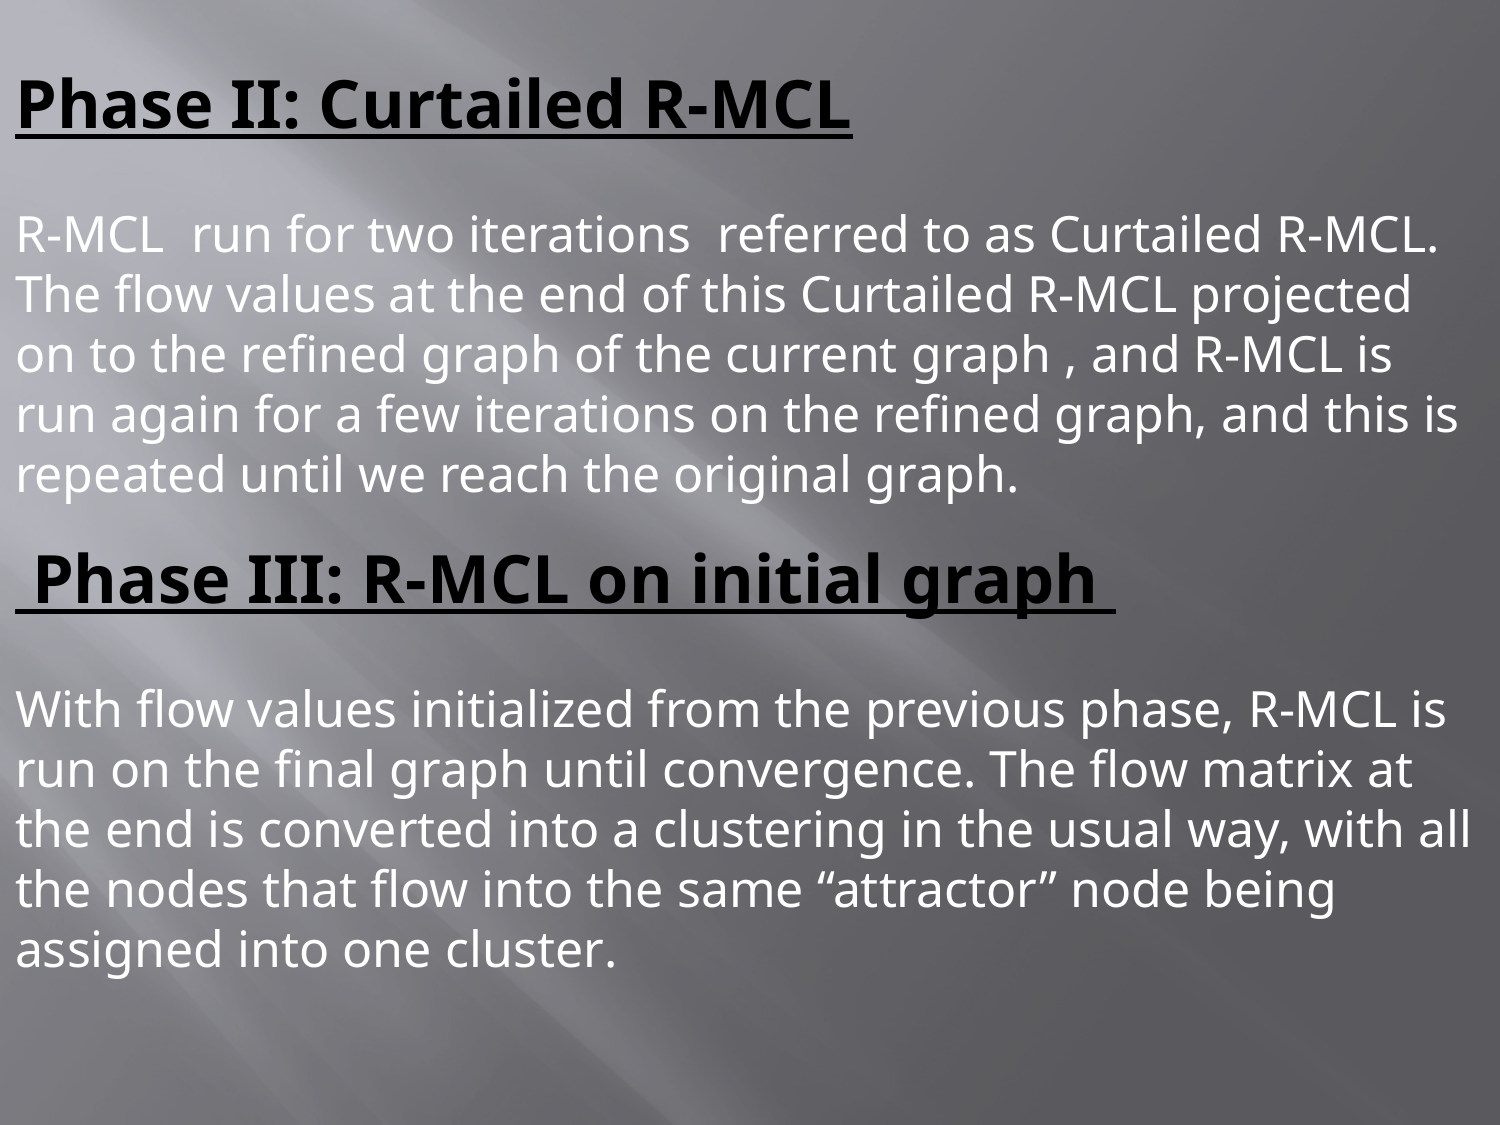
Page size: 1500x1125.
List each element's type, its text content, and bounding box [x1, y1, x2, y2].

text_box Phase II: Curtailed R-MCL R-MCL run for two iterations referred to as Curtailed R-MCL. The flow values at the end of this Curtailed R-MCL projected on to the refined graph of the current graph , and R-MCL is run again for a few iterations on the refined graph, and this is repeated until we reach the original graph. Phase III: R-MCL on initial graph With flow values initialized from the previous phase, R-MCL is run on the final graph until convergence. The flow matrix at the end is converted into a clustering in the usual way, with all the nodes that flow into the same “attractor” node being assigned into one cluster. [0, 54, 1500, 1030]
